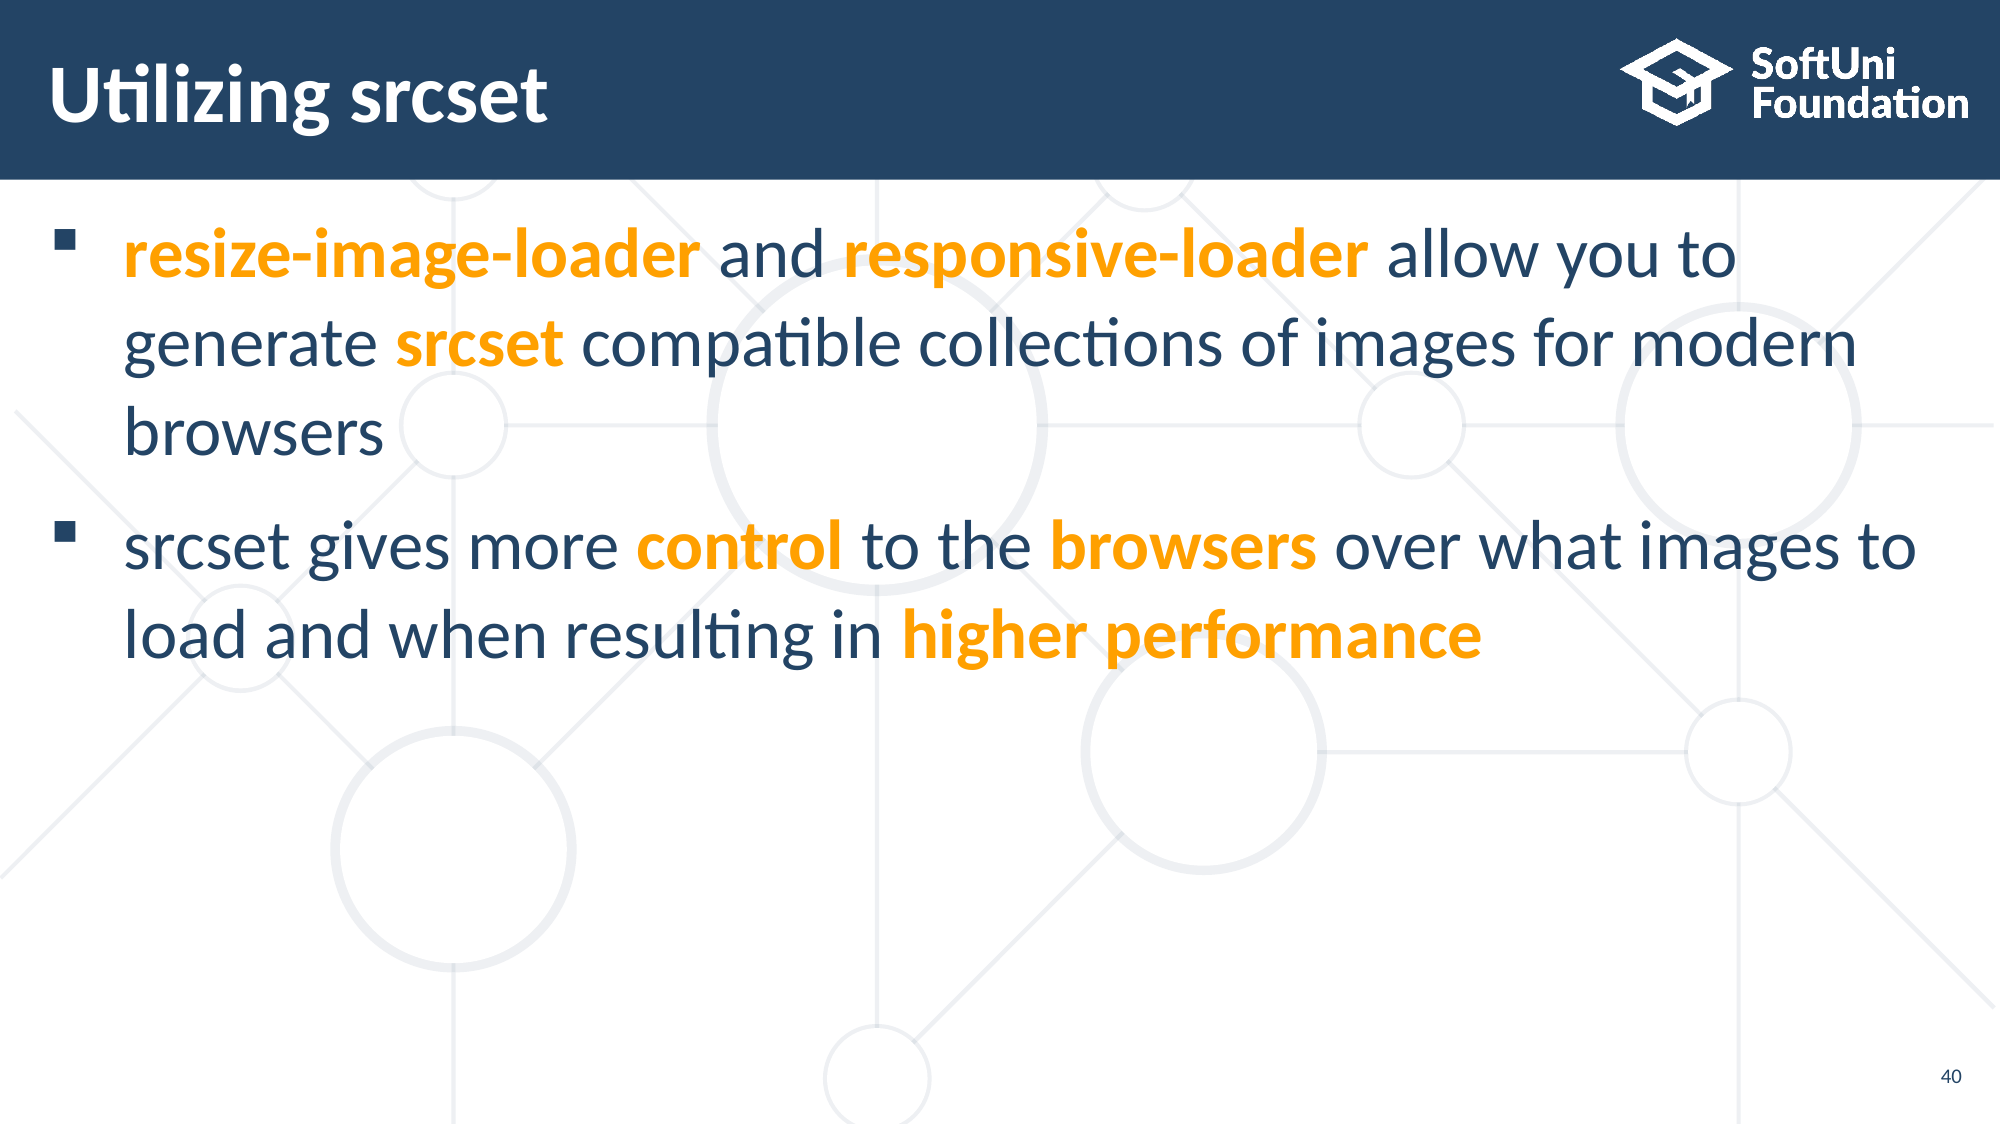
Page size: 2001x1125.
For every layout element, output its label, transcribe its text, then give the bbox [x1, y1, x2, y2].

picture [1619, 38, 1968, 126]
list resize-image-loader and responsive-loader allow you to generate srcset compatible collections of images for modern browsers srcset gives more control to the browsers over what images to load and when resulting in higher performance [31, 196, 1970, 1050]
slide_number 40 [1897, 1049, 1968, 1101]
title Utilizing srcset [31, 16, 1591, 162]
